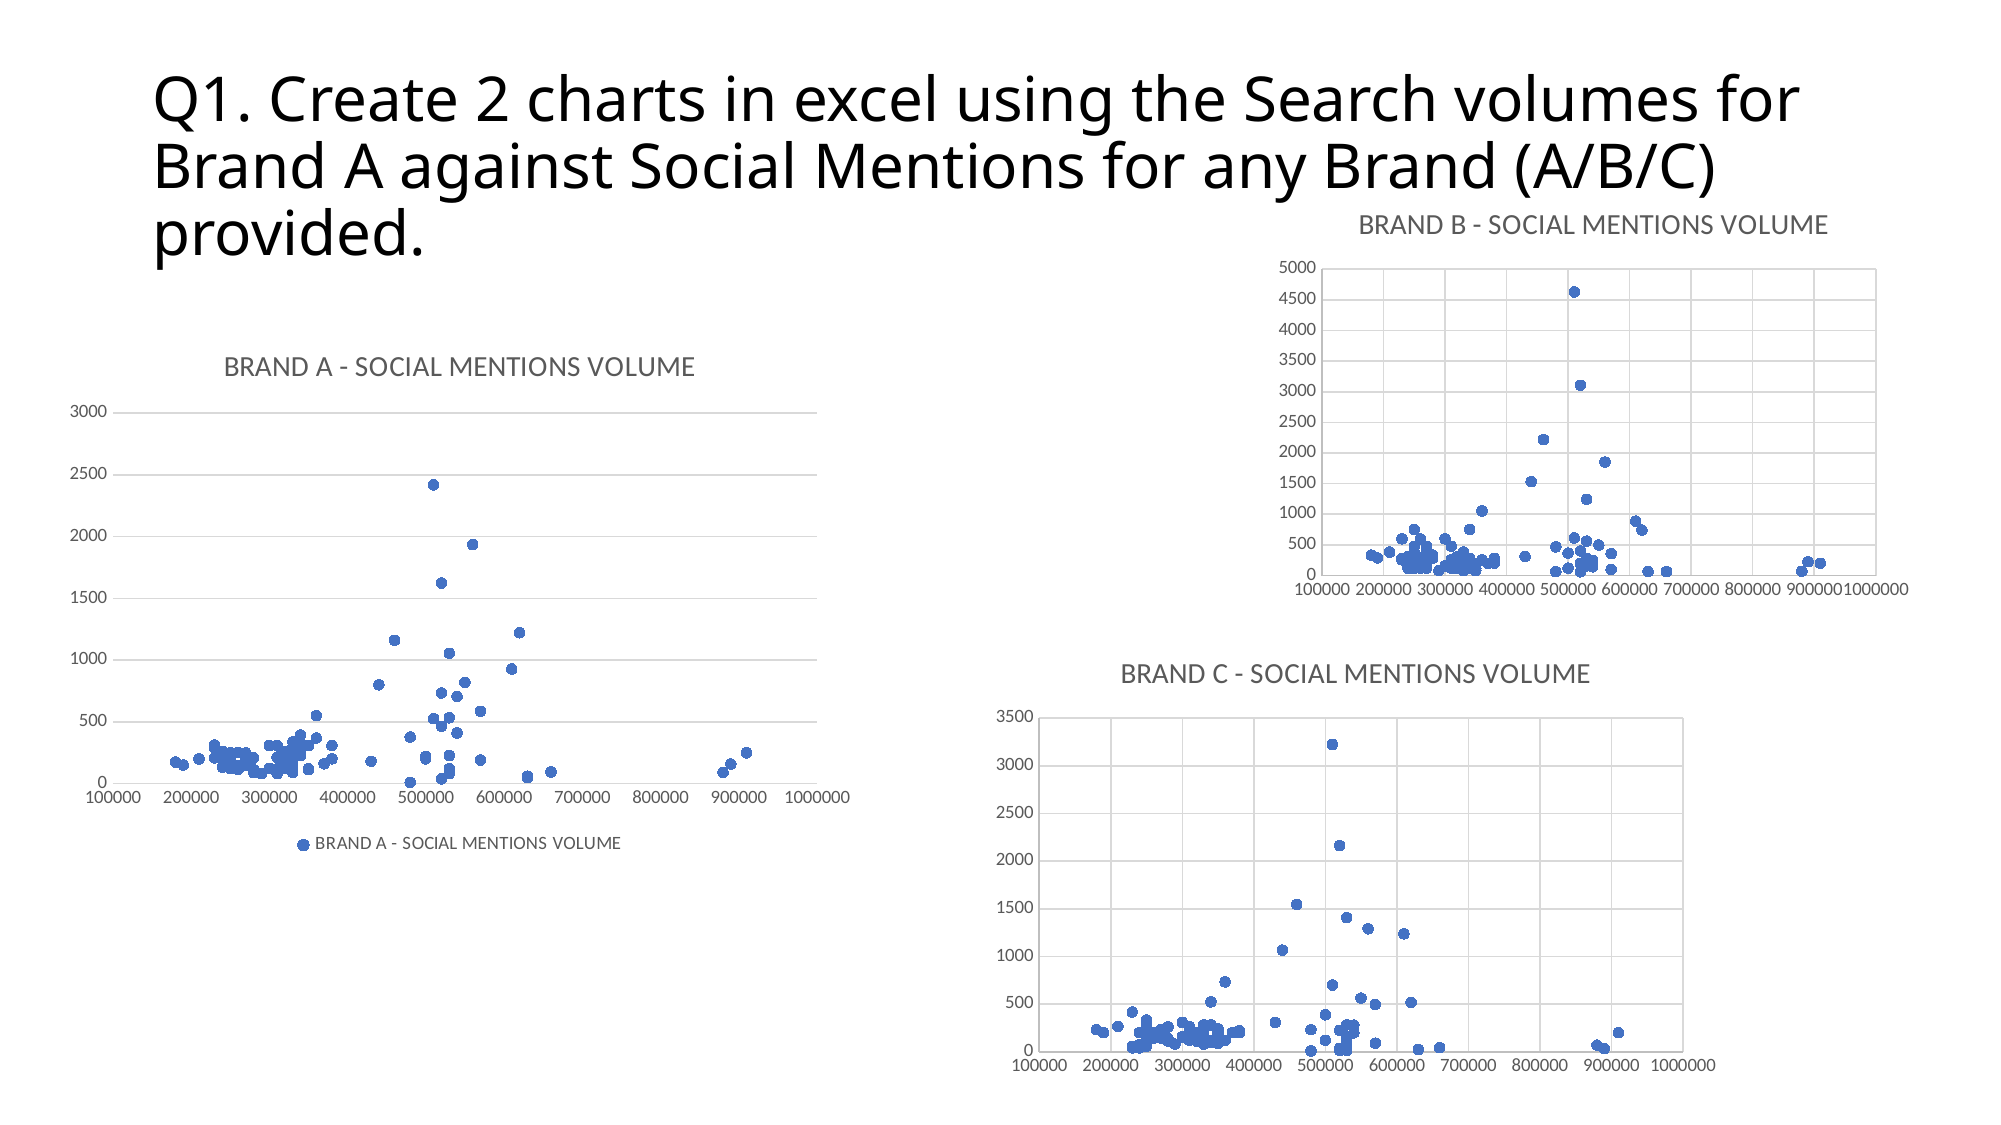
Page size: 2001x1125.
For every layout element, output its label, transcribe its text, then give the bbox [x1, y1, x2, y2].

chart [980, 635, 1731, 1086]
chart [1265, 187, 1922, 609]
title Q1. Create 2 charts in excel using the Search volumes for Brand A against Social Mentions for any Brand (A/B/C) provided. [137, 59, 1922, 278]
chart [53, 327, 867, 861]
